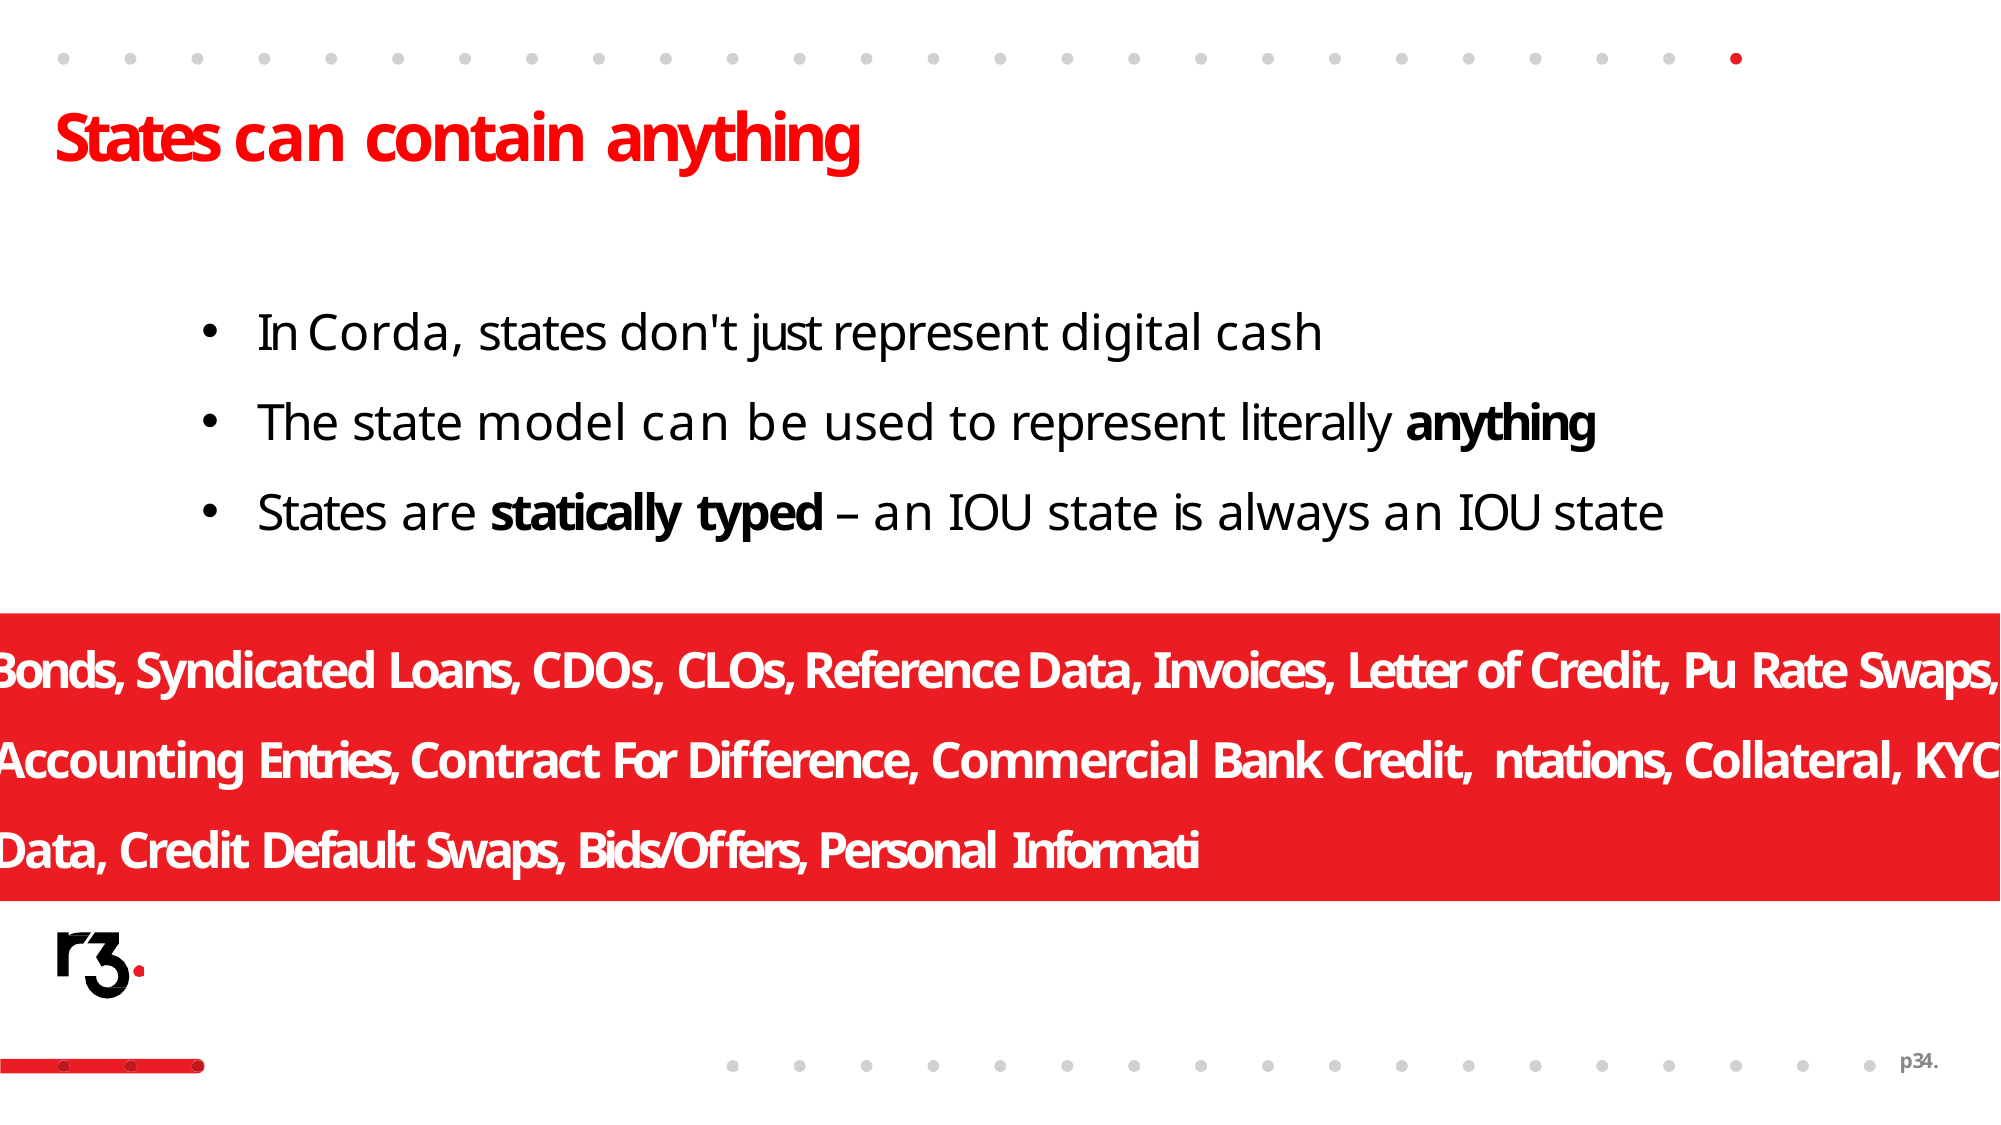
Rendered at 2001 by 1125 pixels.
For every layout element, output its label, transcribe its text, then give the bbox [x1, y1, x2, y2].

picture [191, 1060, 204, 1072]
title States can contain anything [52, 92, 960, 283]
text_box In Corda, states don't just represent digital cash The state model can be used to represent literally anything States are statically typed – an IOU state is always an IOU state [199, 267, 1776, 540]
picture [133, 965, 145, 977]
picture [726, 1060, 739, 1072]
text_box Bonds, Syndicated Loans, CDOs, CLOs, Reference Data, Invoices, Letter of Credit, Pu Rate Swaps, Accounting Entries, Contract For Difference, Commercial Bank Credit, ntations, Collateral, KYC Data, Credit Default Swaps, Bids/Offers, Personal Informati [0, 606, 2000, 879]
picture [124, 1060, 137, 1072]
text_box [0, 879, 2000, 902]
slide_number p34. [1897, 1045, 1945, 1125]
picture [57, 1060, 70, 1072]
